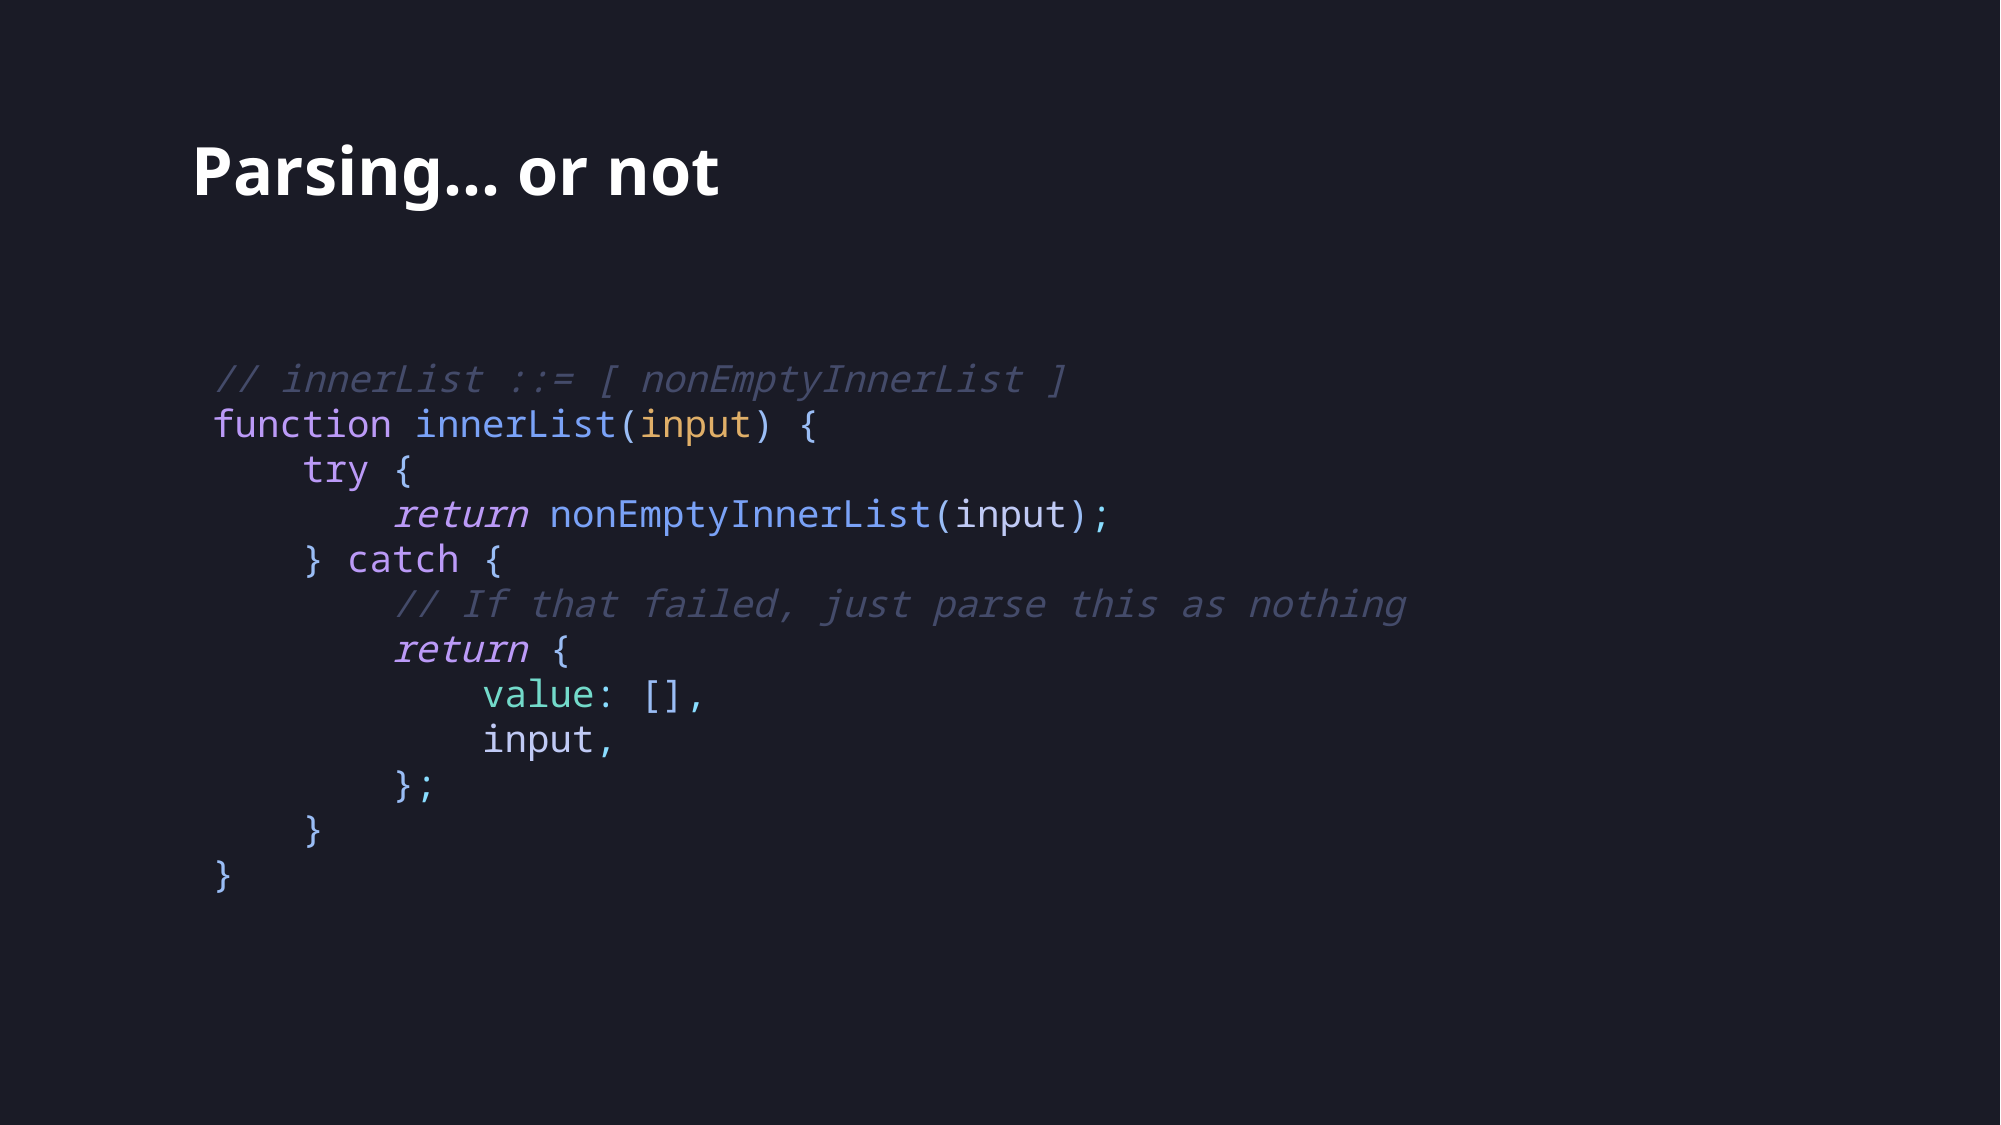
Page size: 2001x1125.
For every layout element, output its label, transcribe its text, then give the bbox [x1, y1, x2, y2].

title Parsing… or not [176, 84, 1809, 217]
text_box // innerList ::= [ nonEmptyInnerList ] function innerList(input) { try { return nonEmptyInnerList(input); } catch { // If that failed, just parse this as nothing return { value: [], input, }; } } [197, 347, 1648, 903]
